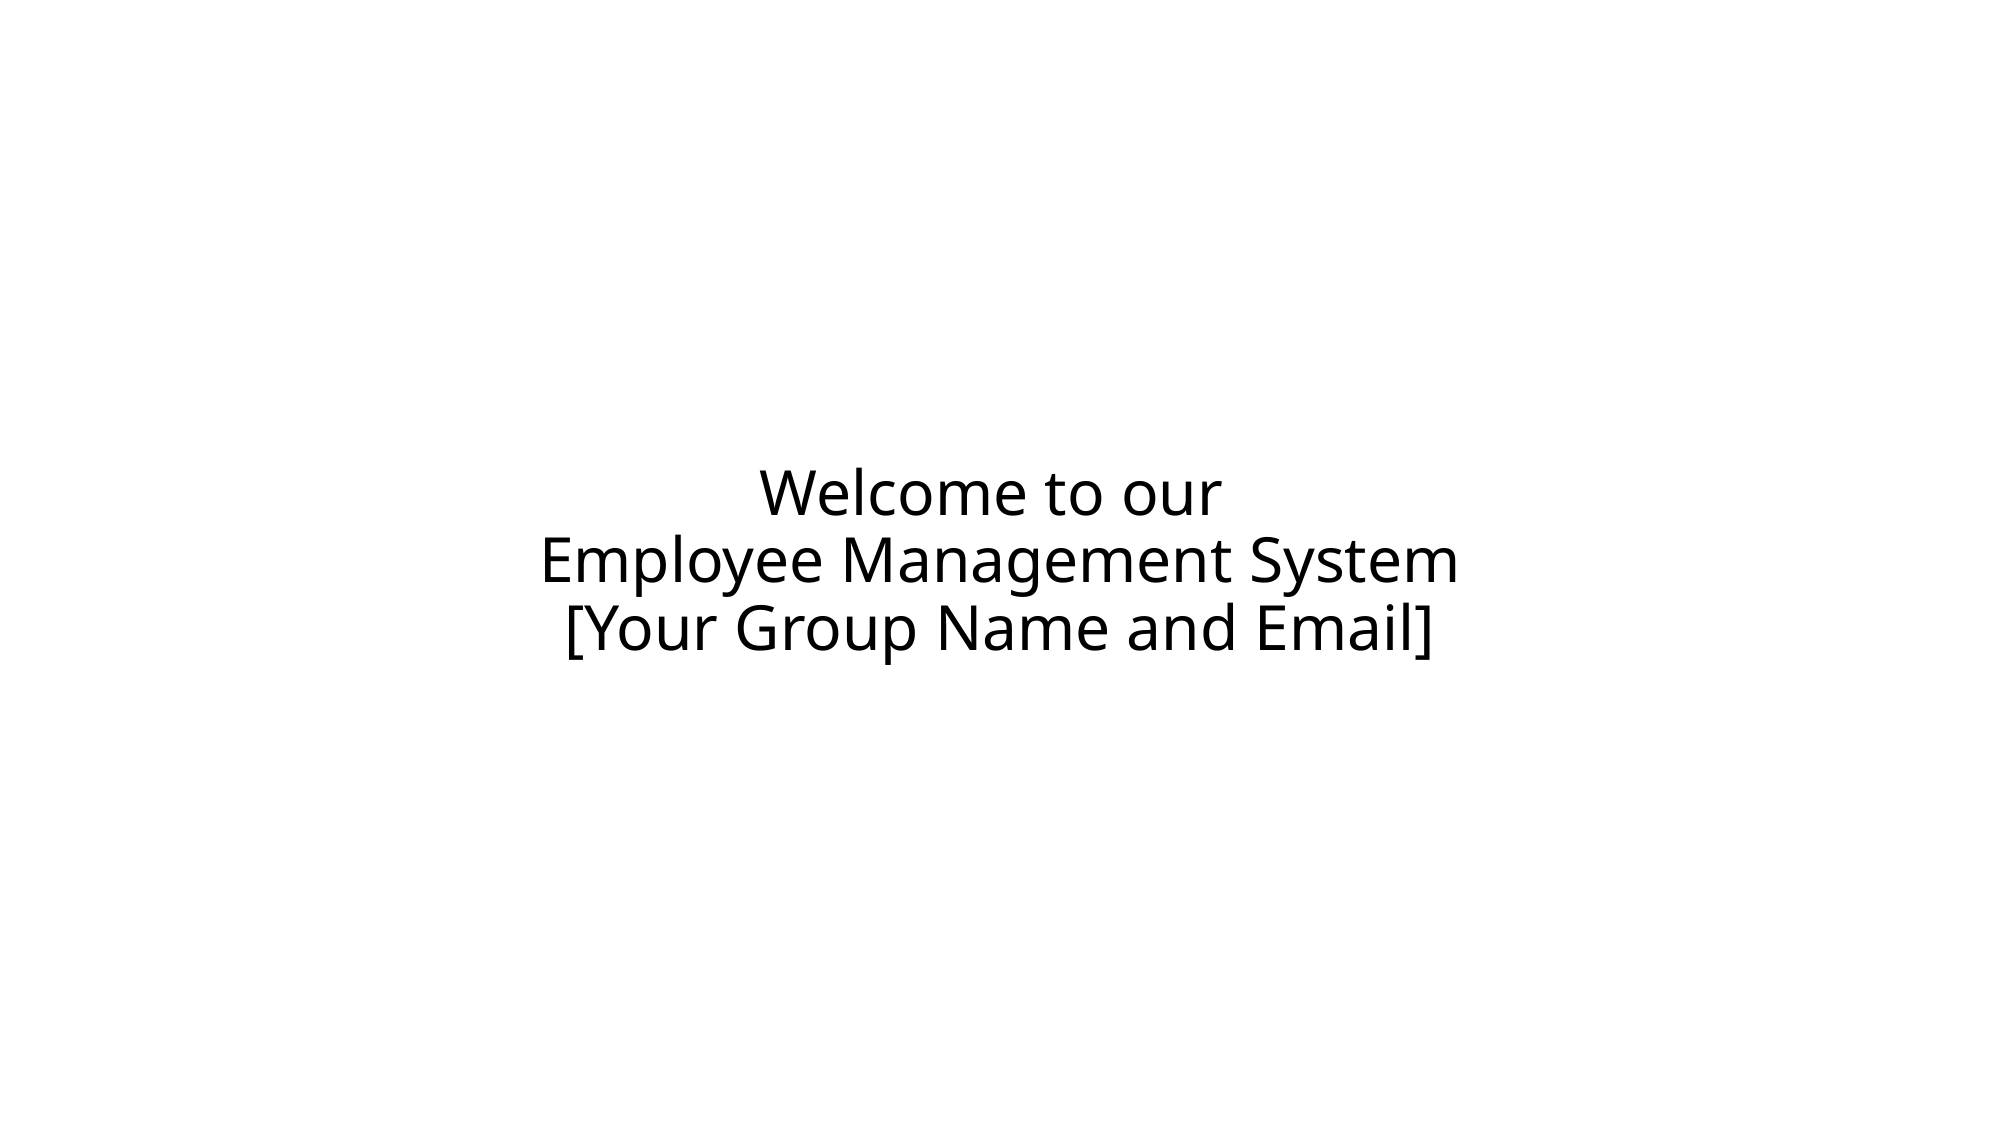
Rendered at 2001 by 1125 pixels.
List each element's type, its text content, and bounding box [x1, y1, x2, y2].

title Welcome to our Employee Management System [Your Group Name and Email] [137, 453, 1863, 672]
